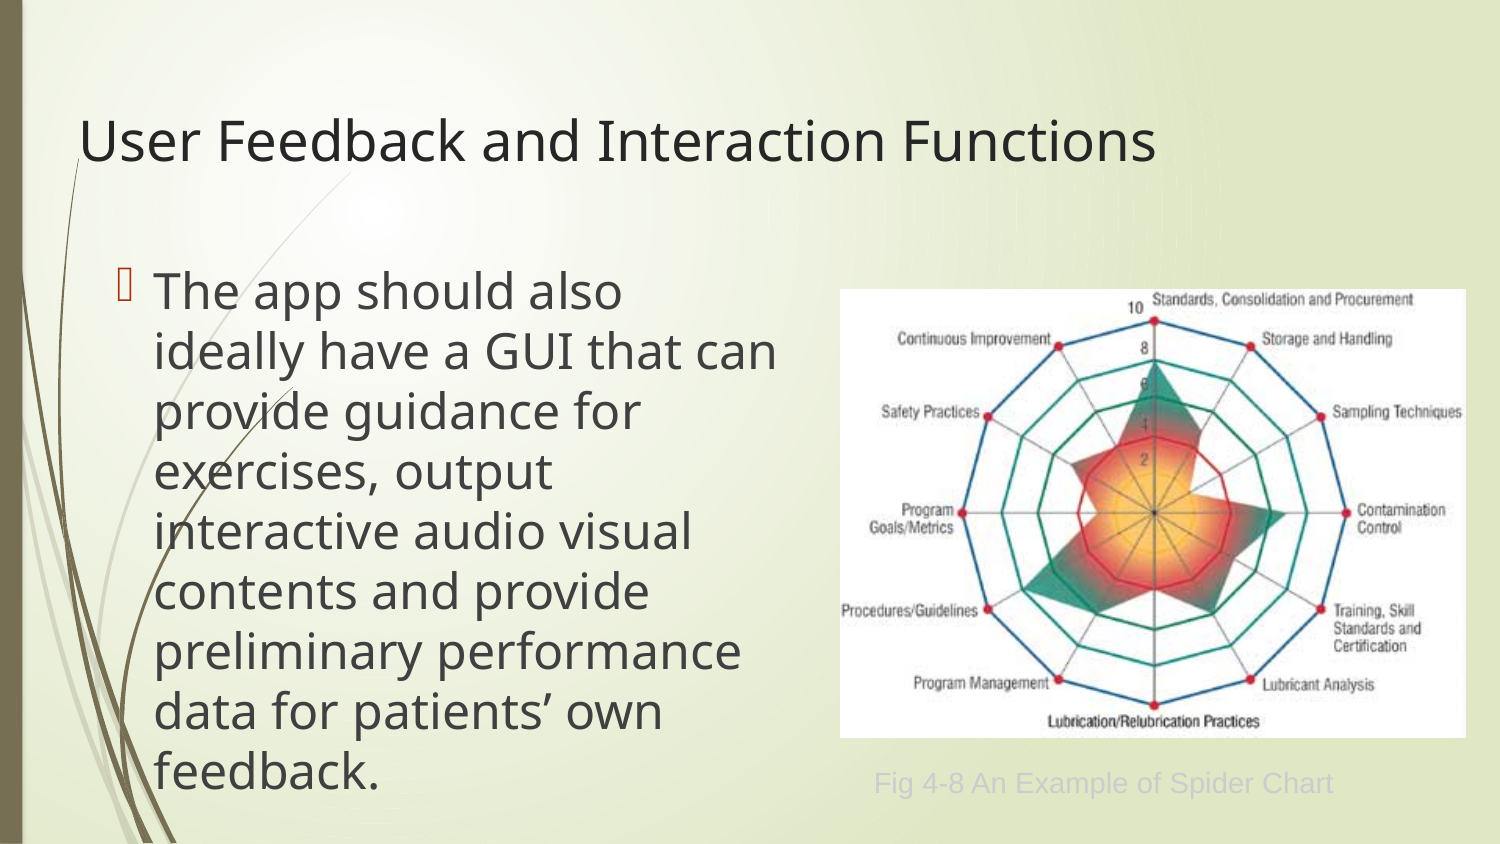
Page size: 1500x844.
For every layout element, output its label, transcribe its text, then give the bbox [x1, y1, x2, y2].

text_box Fig 4-8 An Example of Spider Chart [858, 749, 1437, 824]
title User Feedback and Interaction Functions [63, 75, 1437, 188]
picture [839, 288, 1466, 738]
list The app should also ideally have a GUI that can provide guidance for exercises, output interactive audio visual contents and provide preliminary performance data for patients’ own feedback. [63, 244, 797, 750]
